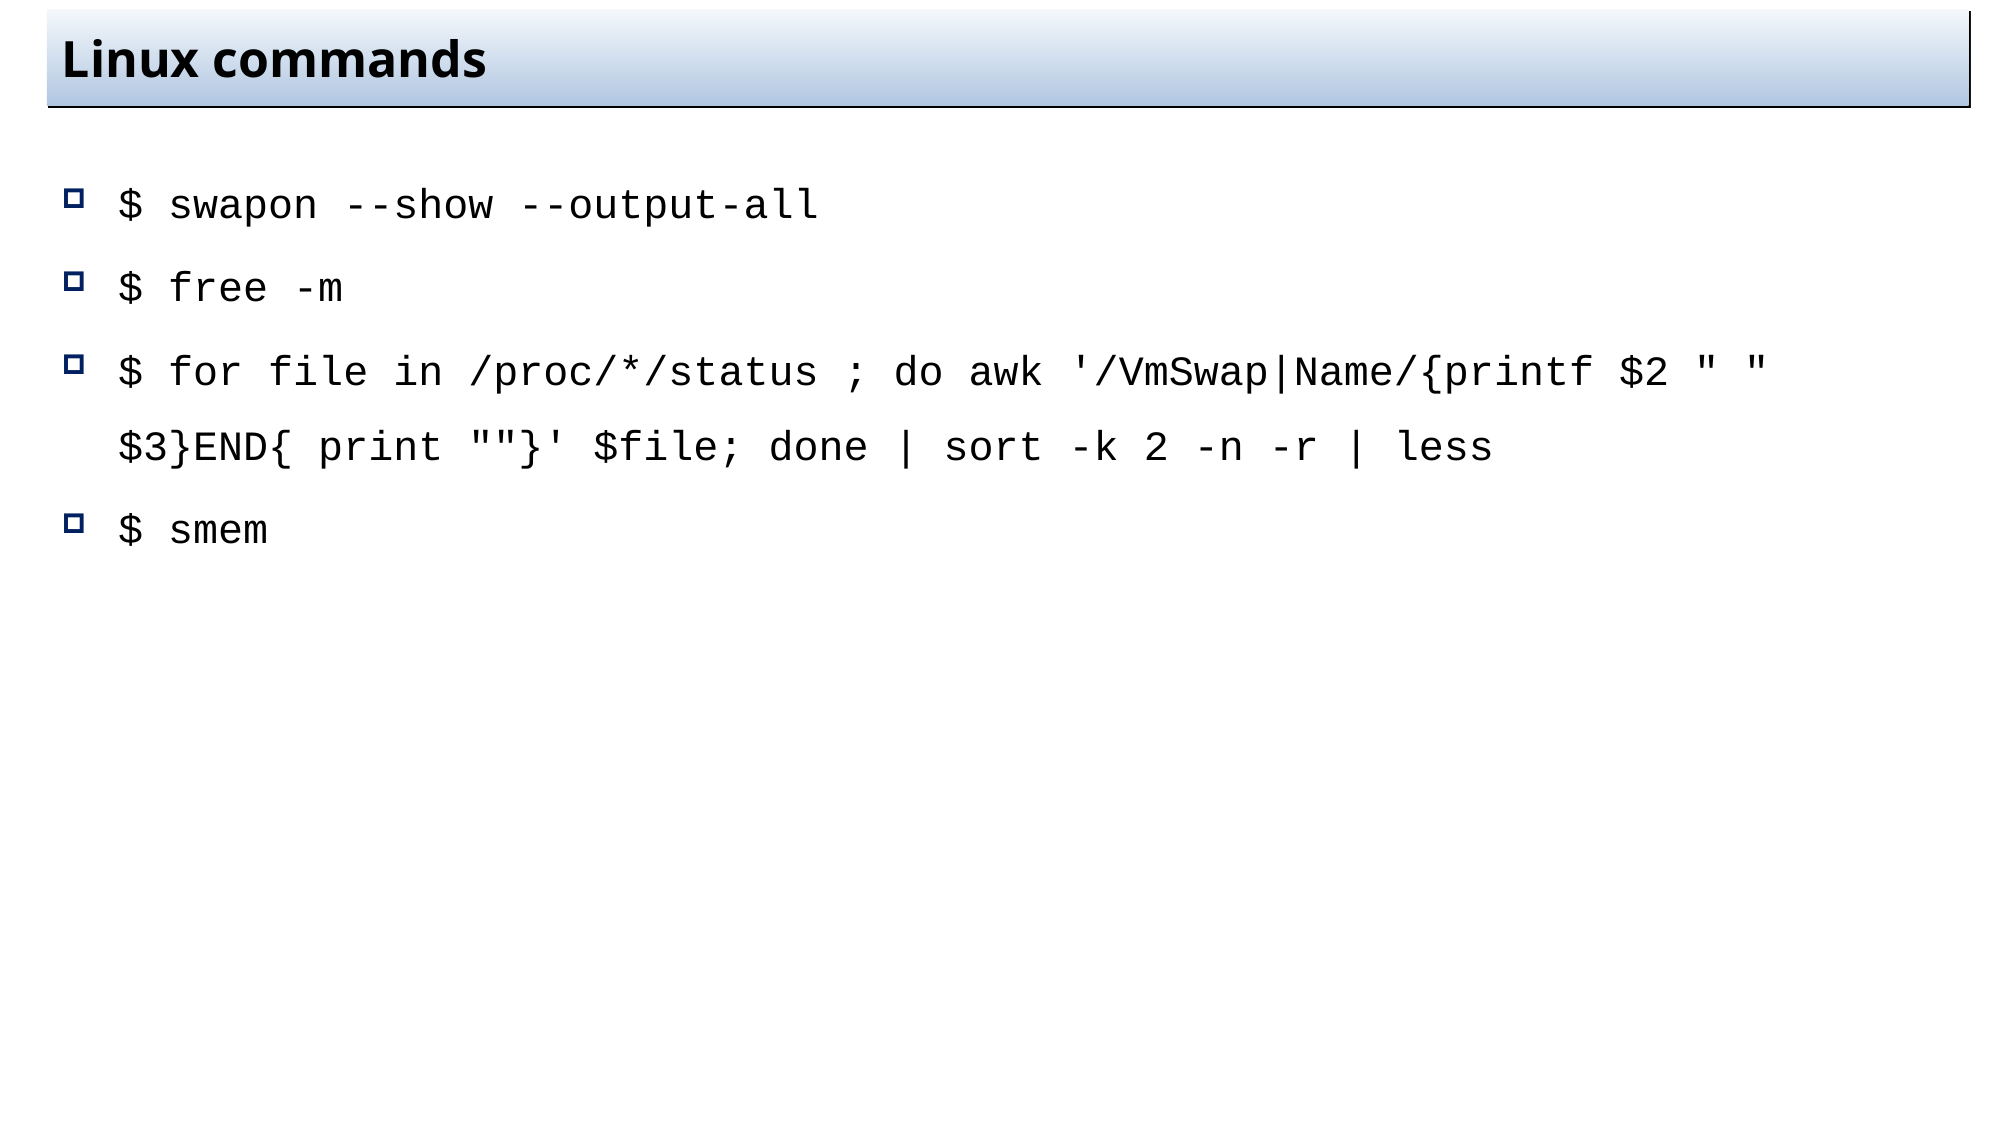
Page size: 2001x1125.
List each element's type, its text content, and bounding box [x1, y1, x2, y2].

list $ swapon --show --output-all $ free -m $ for file in /proc/*/status ; do awk '/VmSwap|Name/{printf $2 " " $3}END{ print ""}' $file; done | sort -k 2 -n -r | less $ smem [46, 144, 1969, 1048]
title Linux commands [46, 8, 1969, 106]
